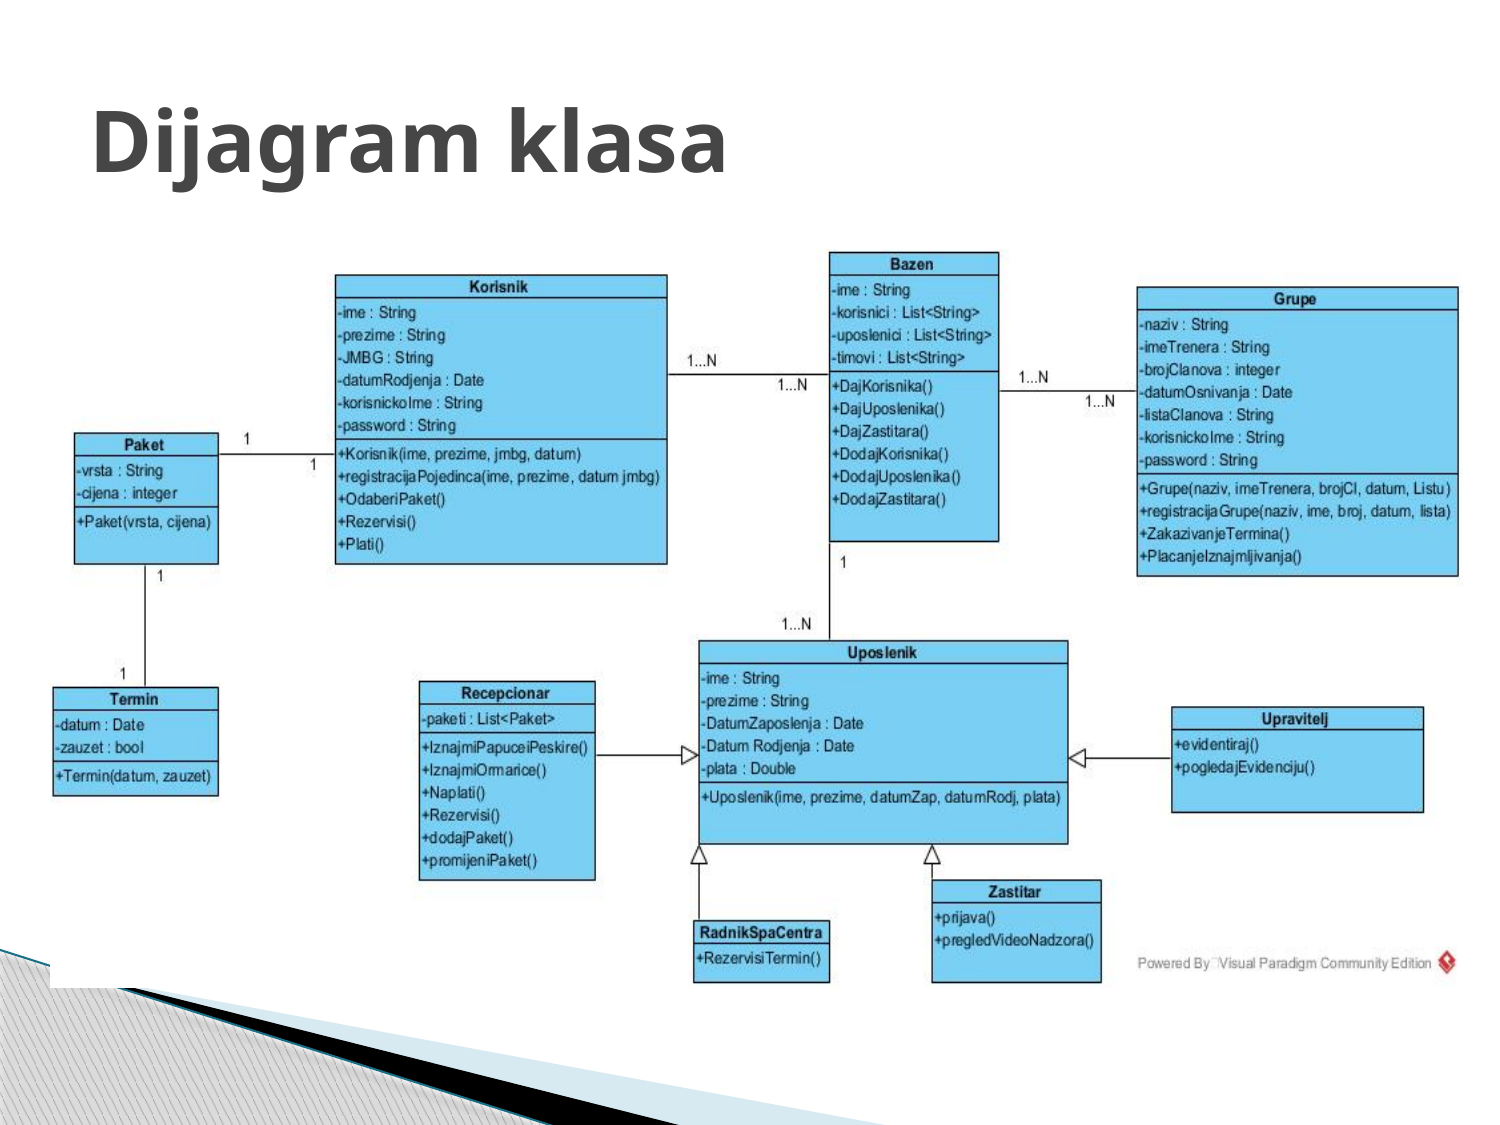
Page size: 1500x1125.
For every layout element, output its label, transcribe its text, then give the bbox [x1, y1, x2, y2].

title Dijagram klasa [75, 45, 1425, 233]
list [49, 249, 1463, 988]
